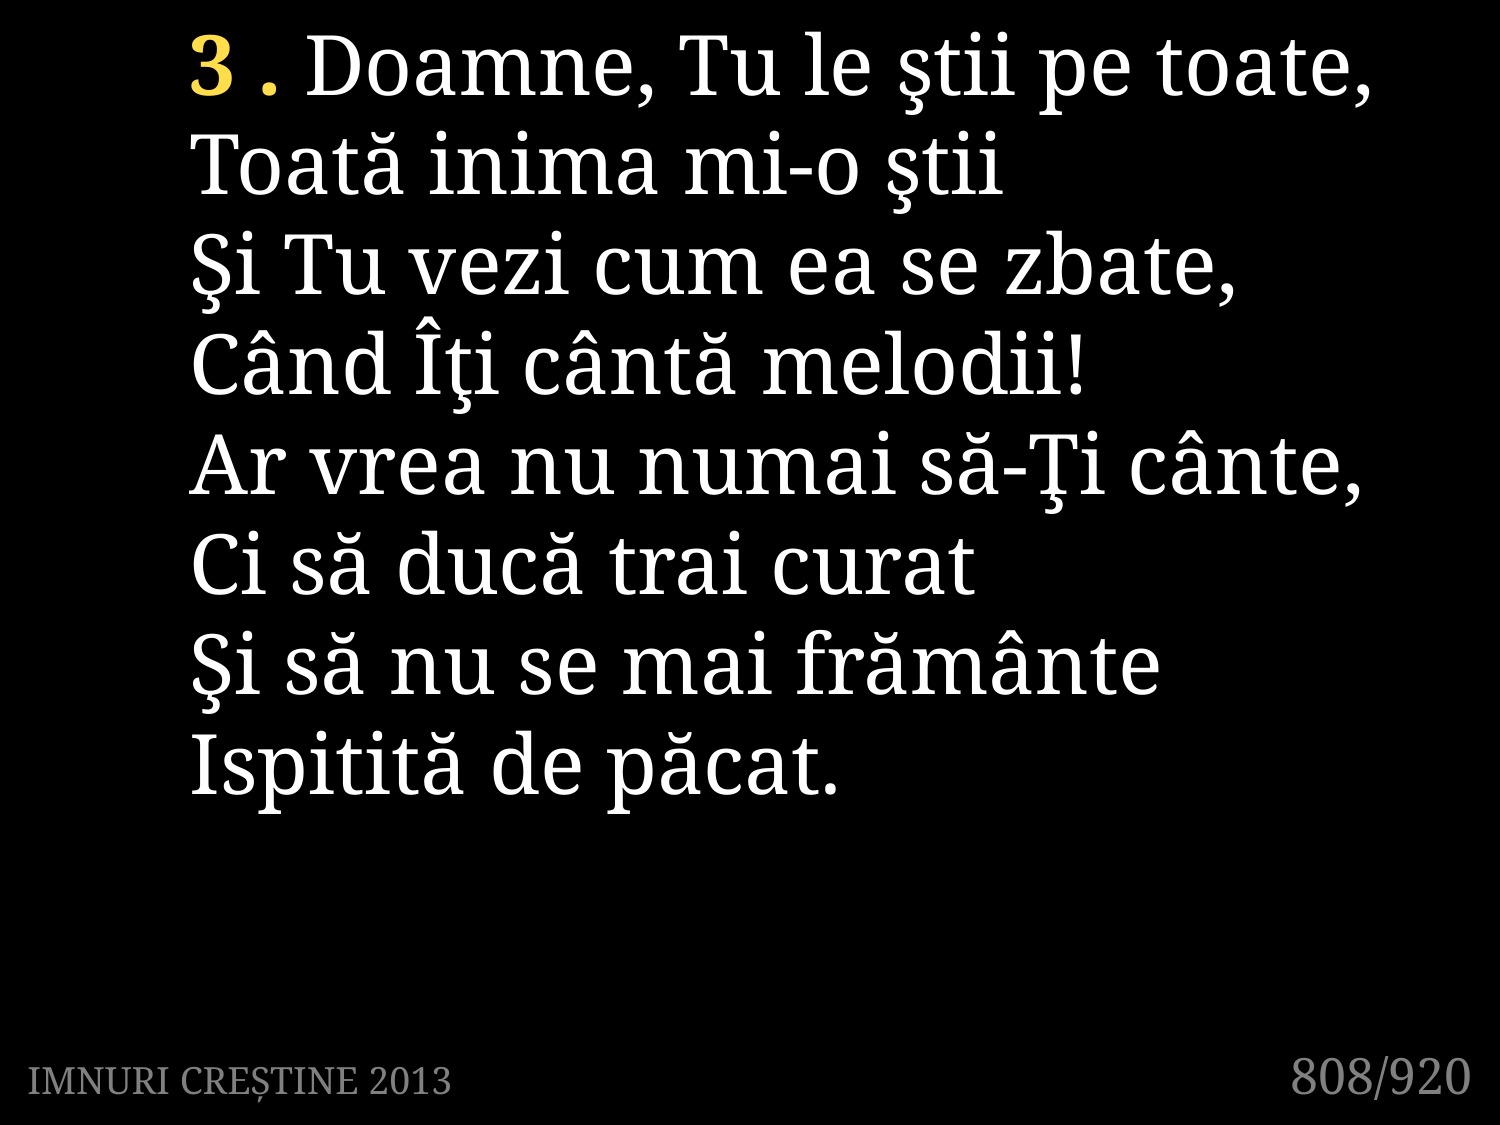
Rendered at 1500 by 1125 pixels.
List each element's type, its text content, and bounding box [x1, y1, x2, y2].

text_box 3 . Doamne, Tu le ştii pe toate, Toată inima mi-o ştii Şi Tu vezi cum ea se zbate, Când Îţi cântă melodii! Ar vrea nu numai să-Ţi cânte, Ci să ducă trai curat Şi să nu se mai frământe Ispitită de păcat. [174, 4, 1500, 819]
text_box 808/920 [637, 1037, 1488, 1113]
text_box IMNURI CREȘTINE 2013 [12, 1049, 637, 1110]
